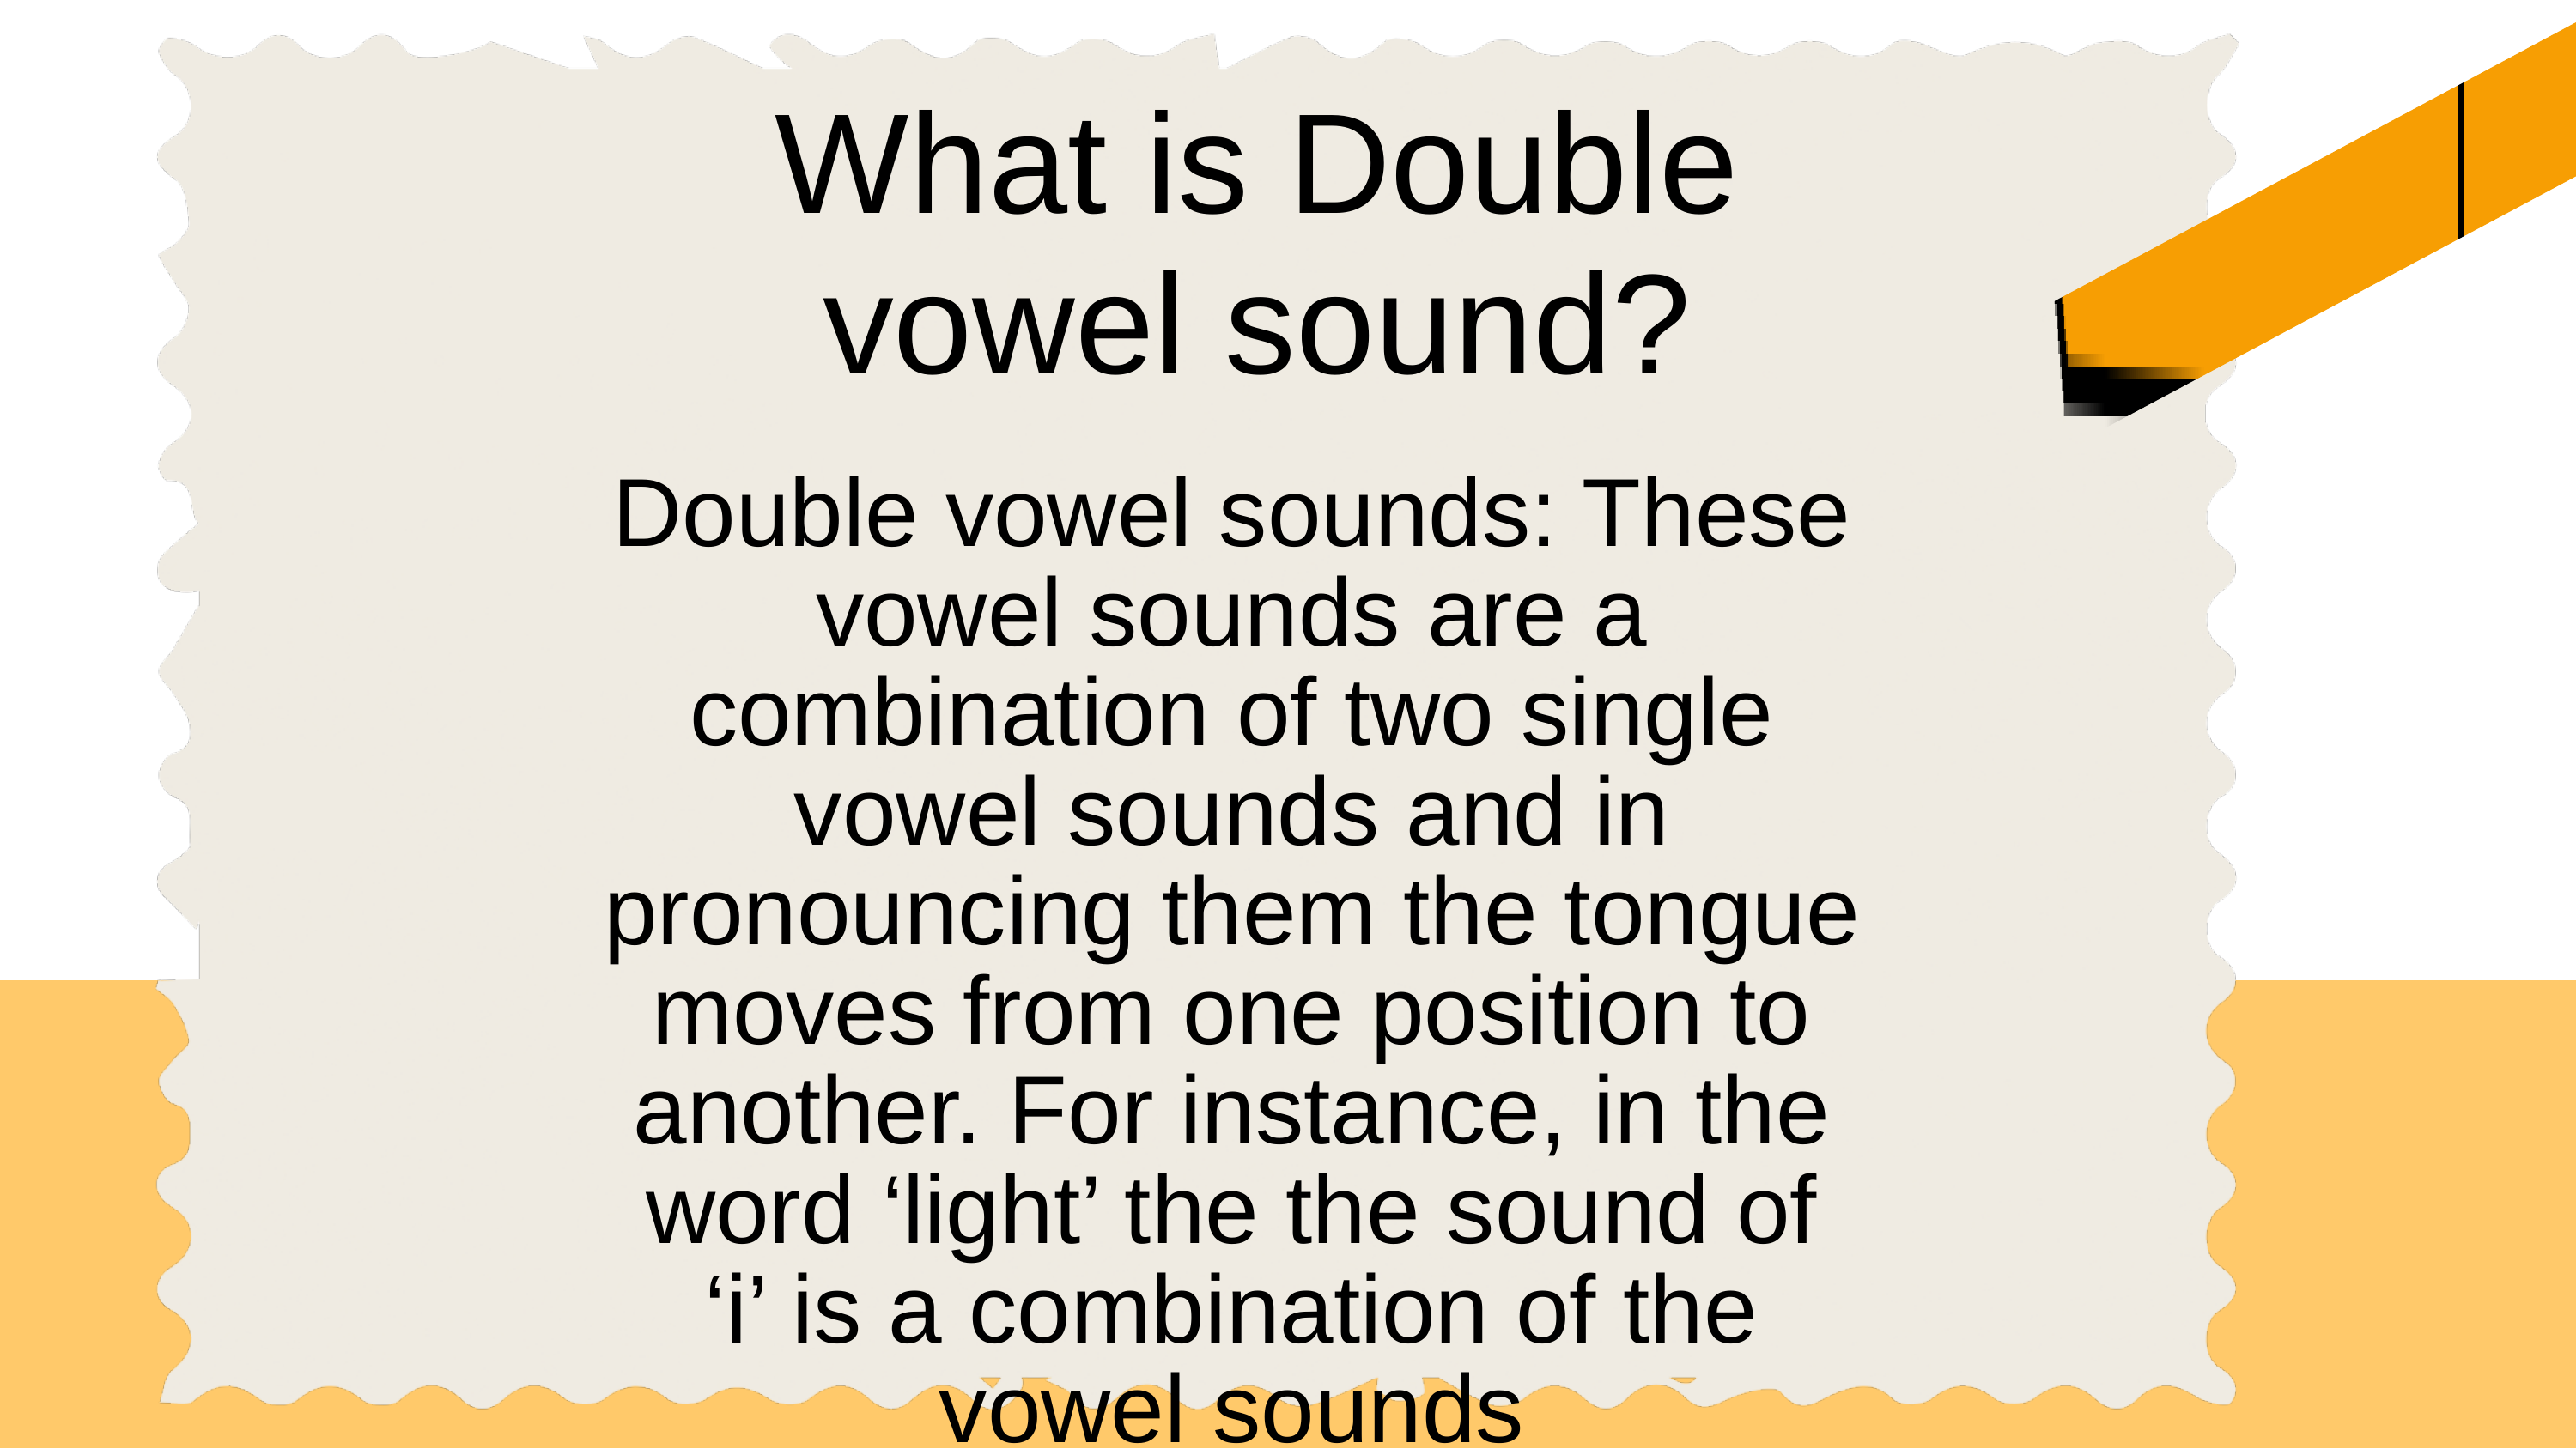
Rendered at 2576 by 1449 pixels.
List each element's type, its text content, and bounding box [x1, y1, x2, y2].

text_box [149, 31, 2243, 956]
text_box [1880, 22, 2576, 517]
text_box Double vowel sounds: These vowel sounds are a combination of two single vowel sounds and in pronouncing them the tongue moves from one position to another. For instance, in the word ‘light’ the the sound of ‘i’ is a combination of the vowel sounds /a:/ as in ‘art’ [604, 263, 1860, 956]
text_box What is Double vowel sound? [586, 85, 1927, 406]
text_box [0, 960, 2576, 1449]
